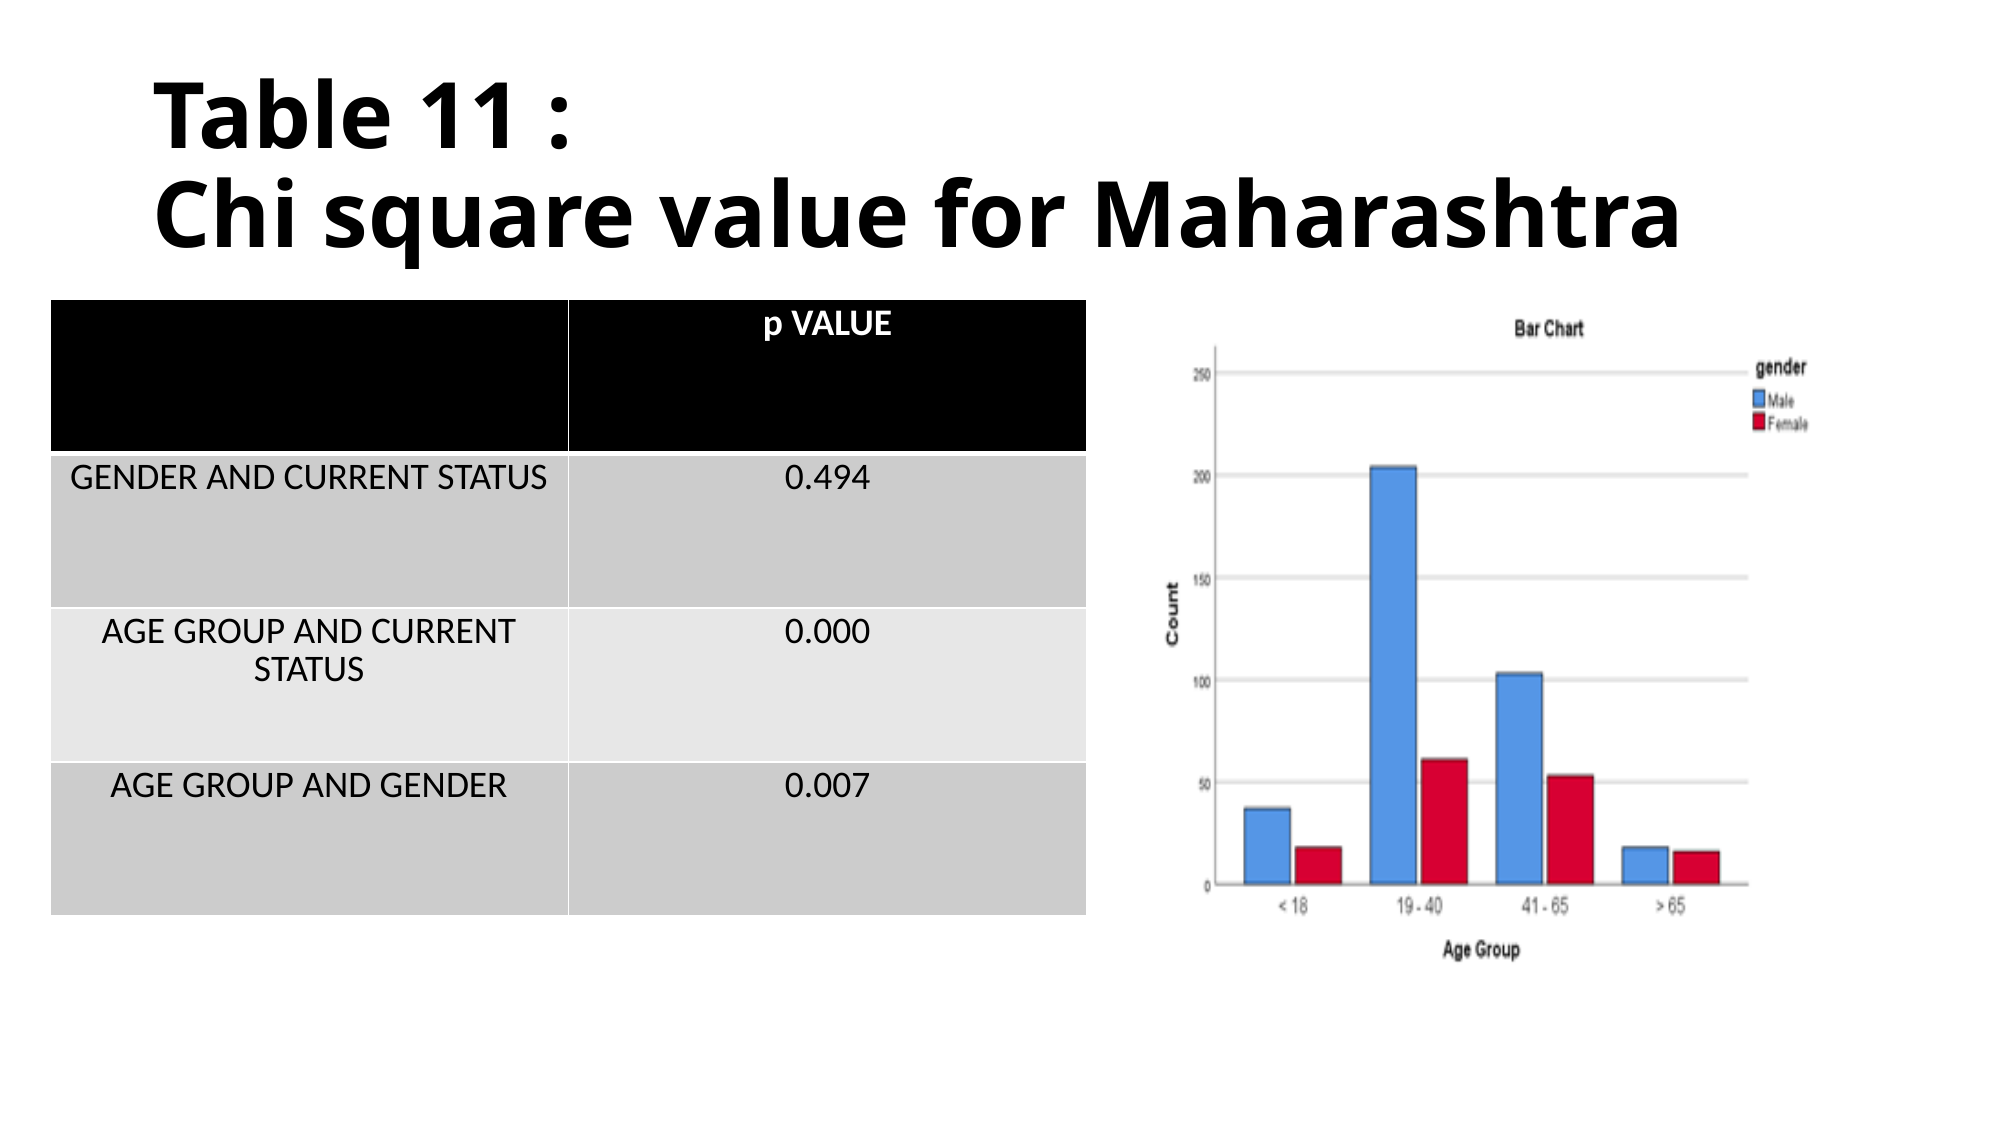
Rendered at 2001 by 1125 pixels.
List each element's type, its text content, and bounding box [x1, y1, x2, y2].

table_cell AGE GROUP AND CURRENT STATUS [51, 609, 568, 761]
table_header p VALUE [569, 300, 1086, 451]
table_cell 0.000 [569, 609, 1086, 761]
table_cell GENDER AND CURRENT STATUS [51, 456, 568, 607]
table_cell 0.007 [569, 763, 1086, 915]
table_header [51, 300, 568, 451]
table_cell AGE GROUP AND GENDER [51, 763, 568, 915]
table_cell 0.494 [569, 456, 1086, 607]
picture [1149, 299, 1950, 981]
title Table 11 : Chi square value for Maharashtra [137, 59, 1863, 278]
